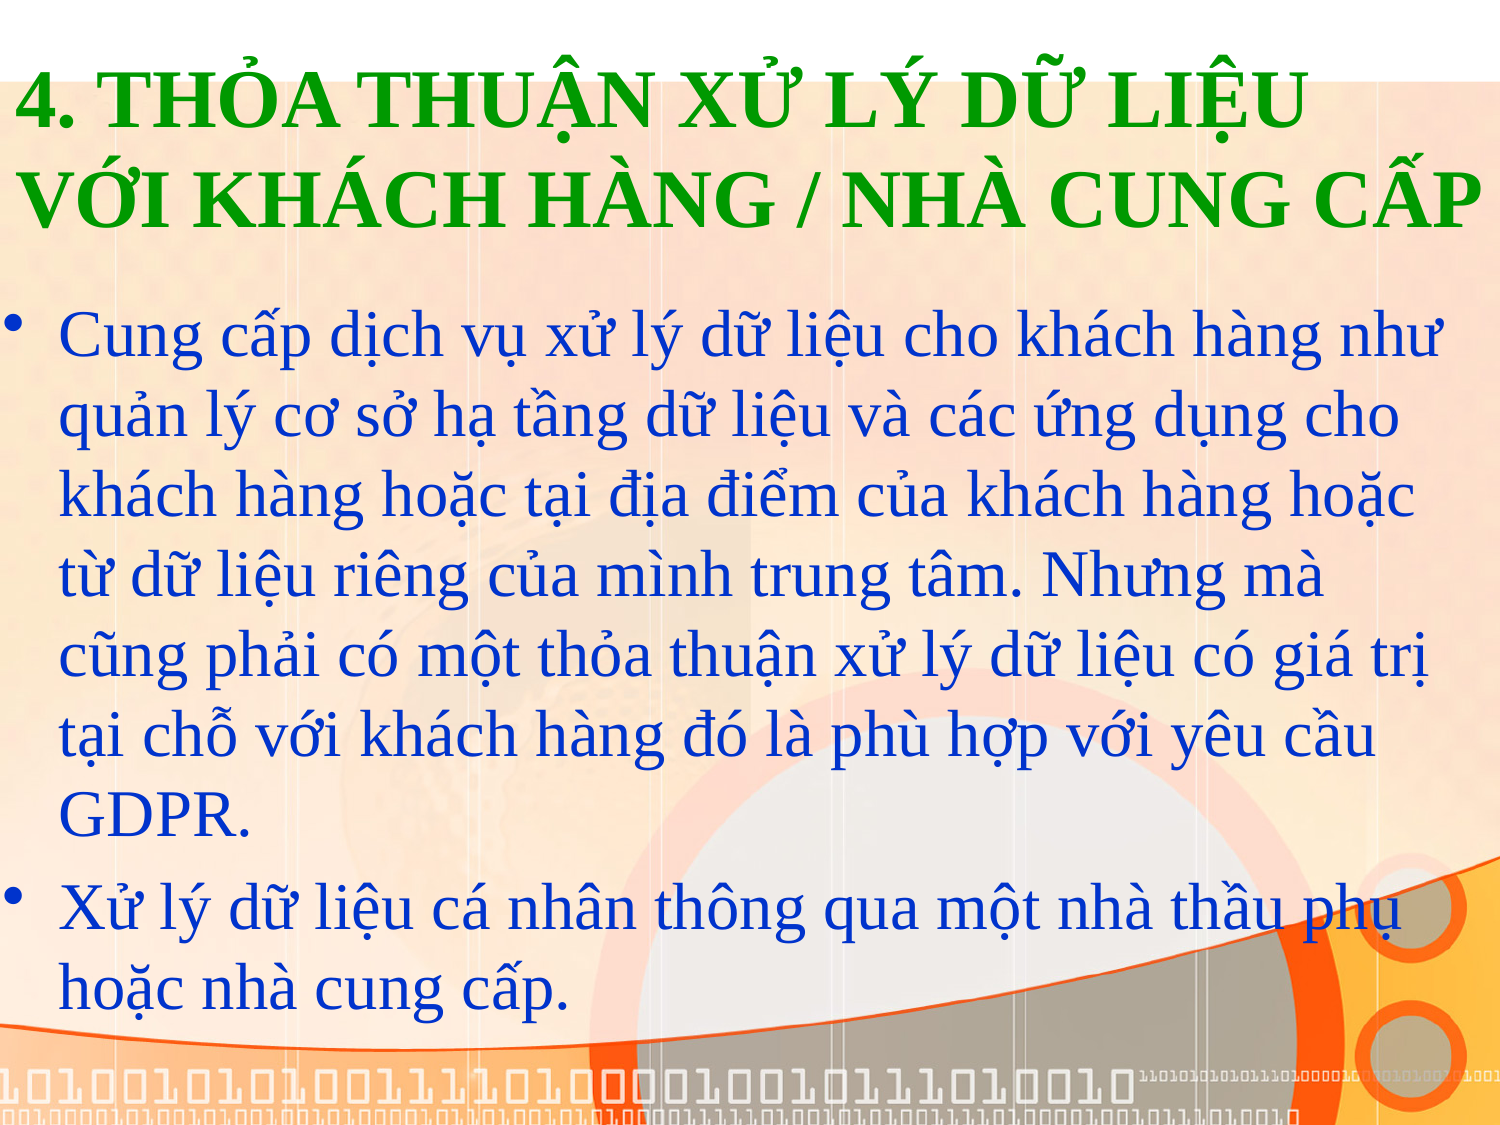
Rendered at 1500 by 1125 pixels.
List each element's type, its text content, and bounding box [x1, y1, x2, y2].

picture [0, 238, 1500, 1125]
title 4. THỎA THUẬN XỬ LÝ DỮ LIỆU VỚI KHÁCH HÀNG / NHÀ CUNG CẤP [0, 49, 1500, 238]
list Cung cấp dịch vụ xử lý dữ liệu cho khách hàng như quản lý cơ sở hạ tầng dữ liệu và các ứng dụng cho khách hàng hoặc tại địa điểm của khách hàng hoặc từ dữ liệu riêng của mình trung tâm. Nhưng mà cũng phải có một thỏa thuận xử lý dữ liệu có giá trị tại chỗ với khách hàng đó là phù hợp với yêu cầu GDPR. Xử lý dữ liệu cá nhân thông qua một nhà thầu phụ hoặc nhà cung cấp. [0, 282, 1488, 1121]
